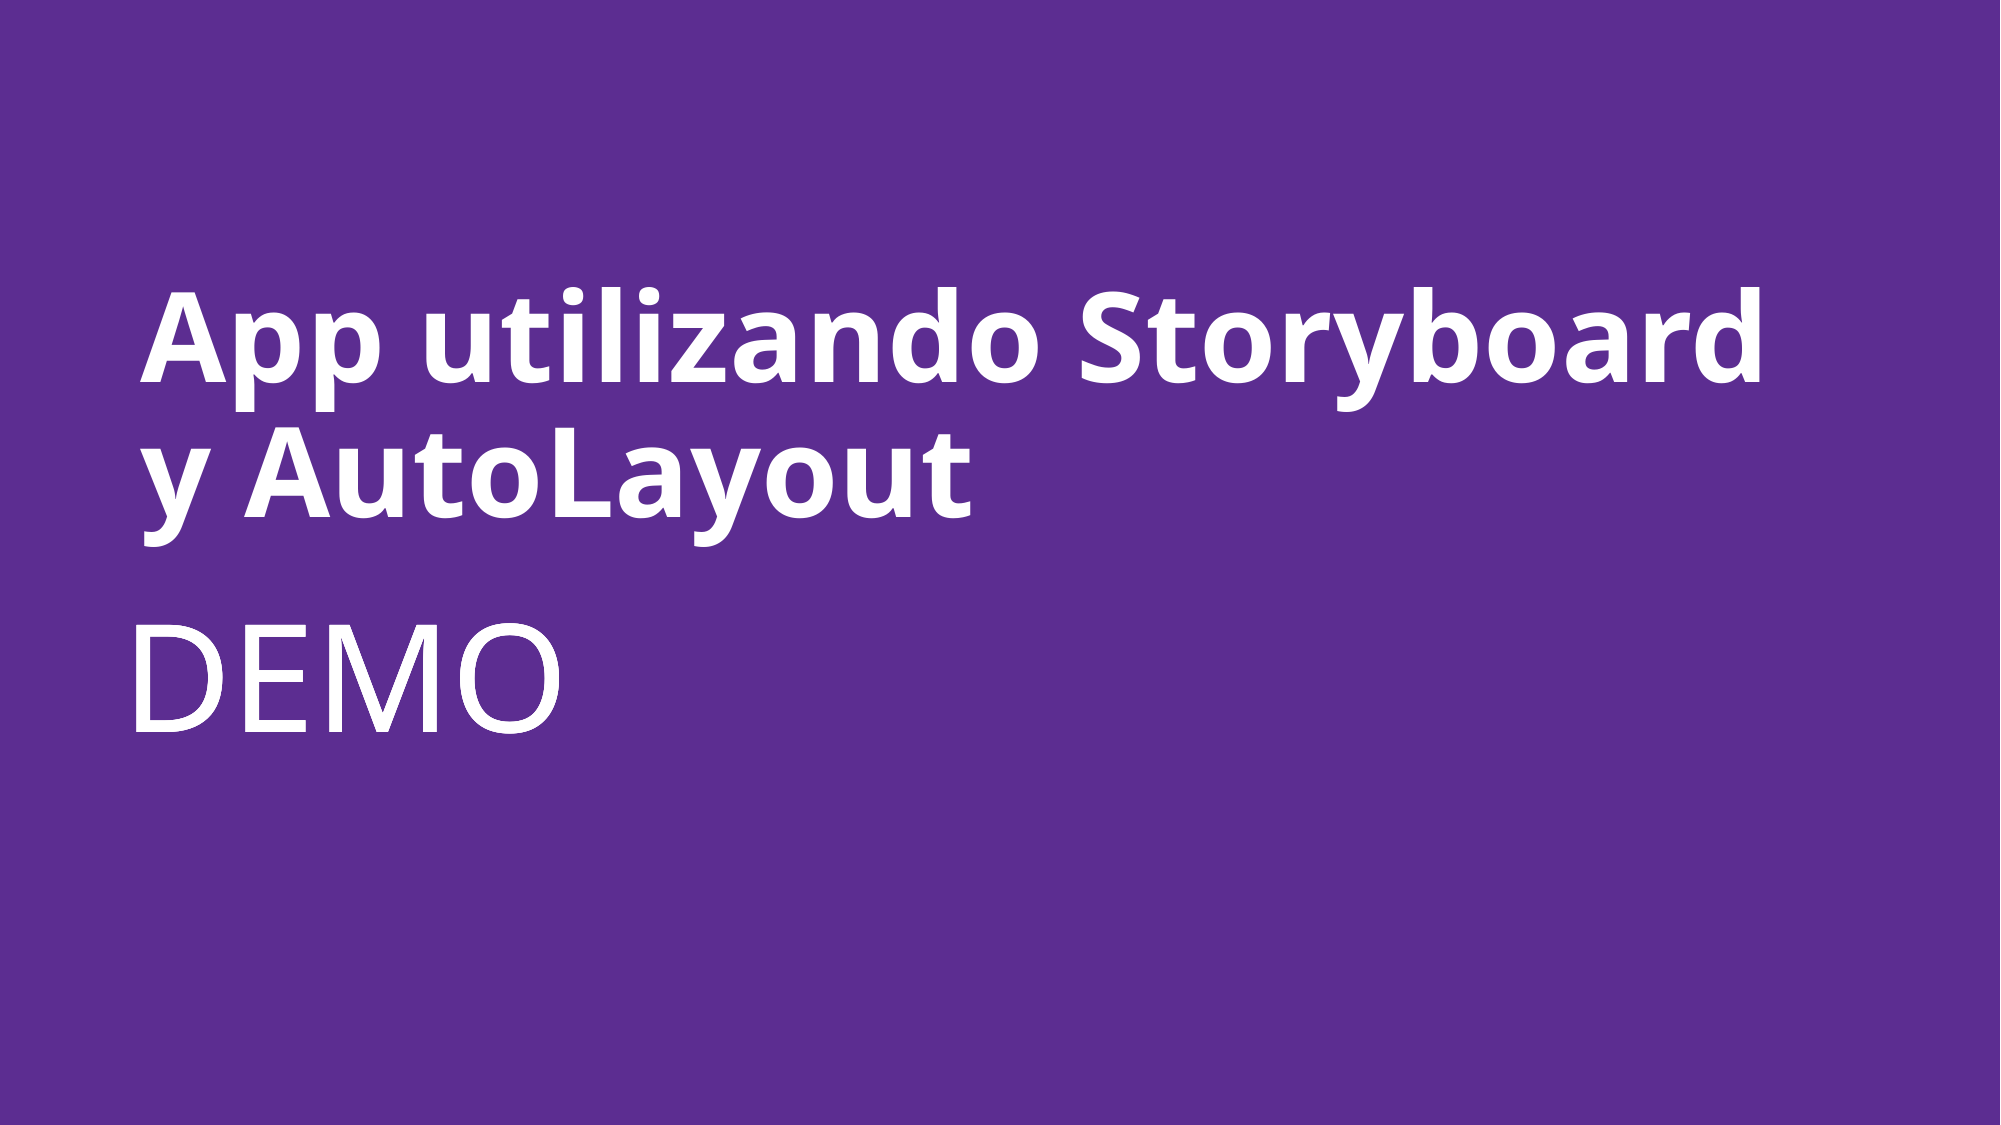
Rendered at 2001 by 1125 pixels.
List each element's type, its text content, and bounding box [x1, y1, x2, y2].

title App utilizando Storyboard y AutoLayout [118, 120, 1882, 563]
